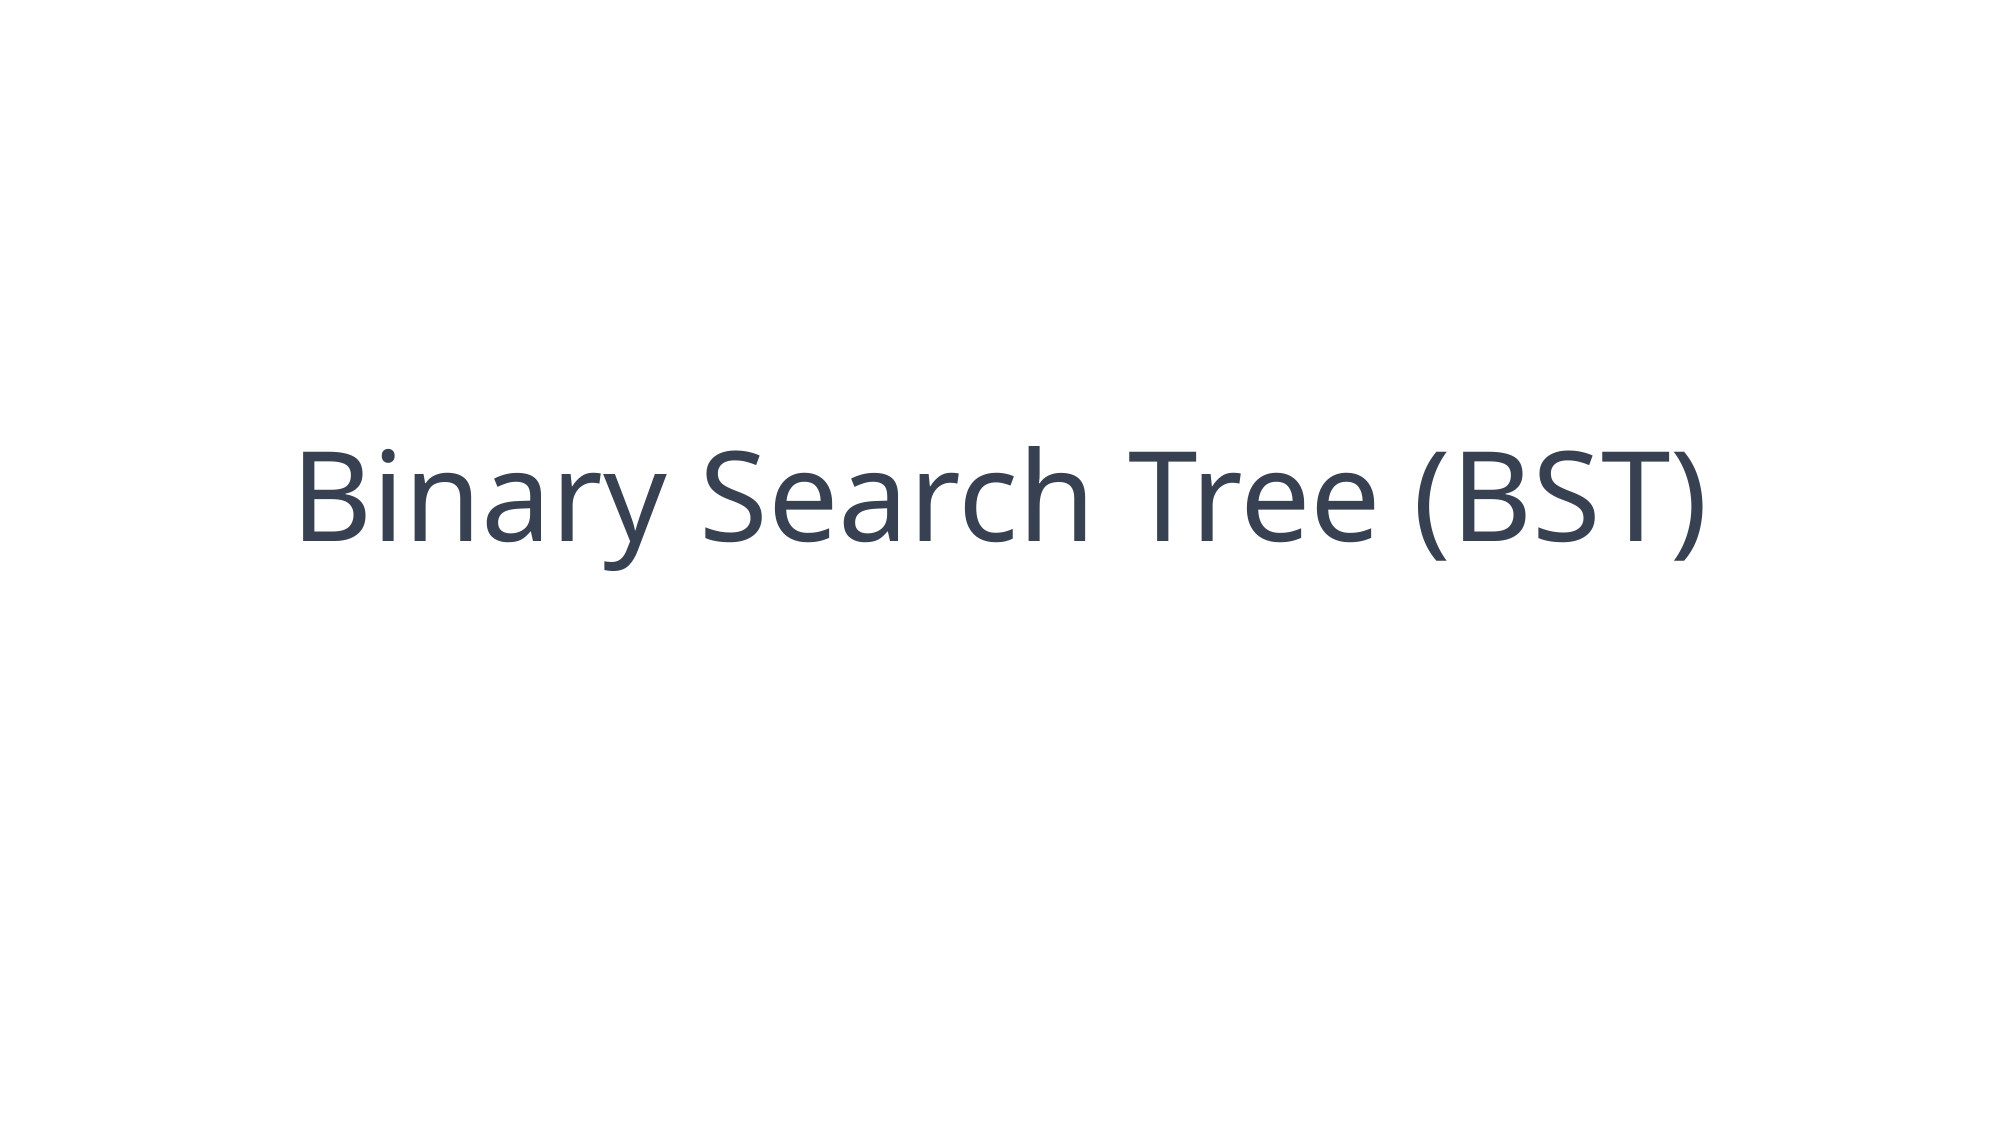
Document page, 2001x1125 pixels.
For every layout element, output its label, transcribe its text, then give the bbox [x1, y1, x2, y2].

title Binary Search Tree (BST) [249, 184, 1750, 576]
